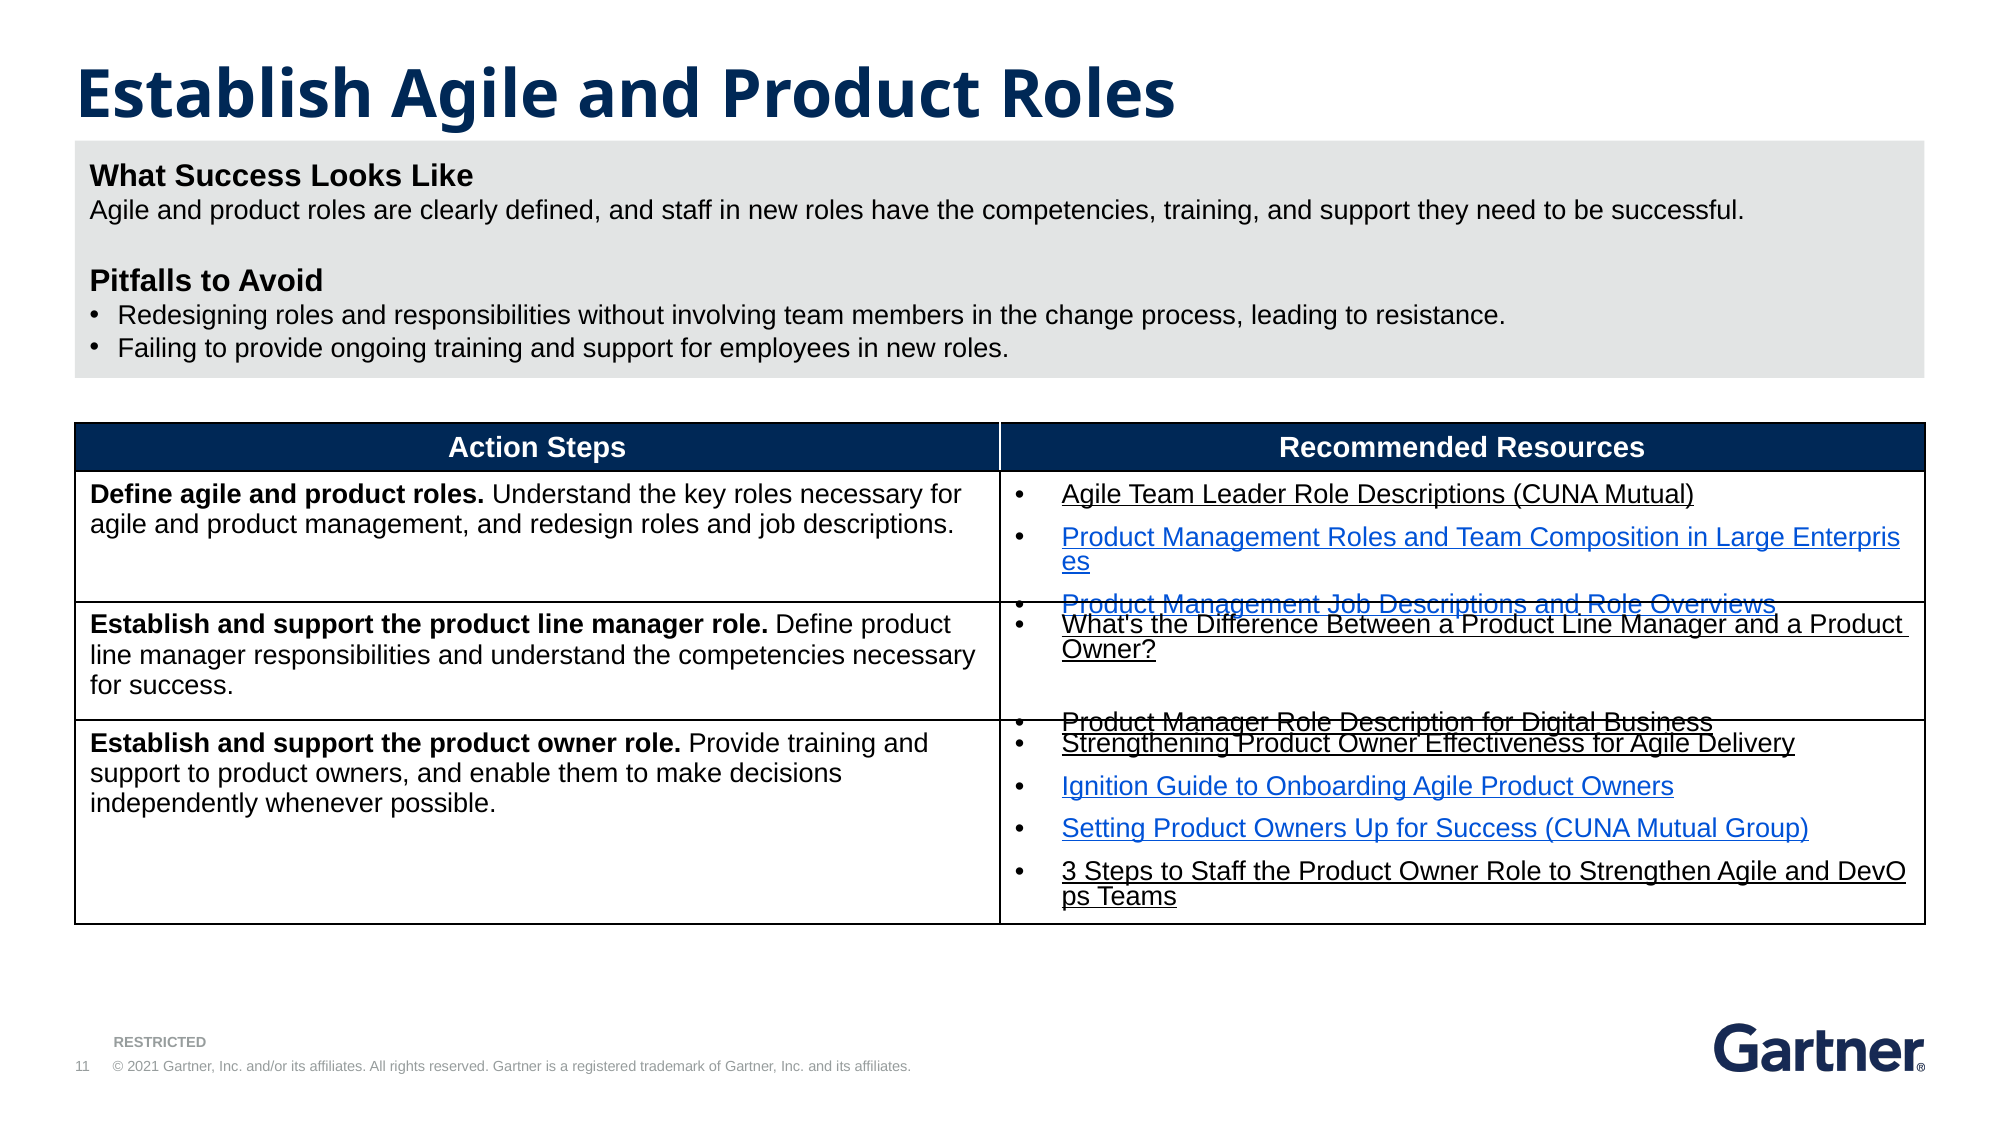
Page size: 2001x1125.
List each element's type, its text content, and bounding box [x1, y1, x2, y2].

table_header Recommended Resources [1001, 424, 1924, 470]
table_cell Strengthening Product Owner Effectiveness for Agile Delivery Ignition Guide to Onboarding Agile Product Owners Setting Product Owners Up for Success (CUNA Mutual Group) 3 Steps to Staff the Product Owner Role to Strengthen Agile and DevOps Teams [1001, 721, 1924, 923]
table_cell Establish and support the product owner role. Provide training and support to product owners, and enable them to make decisions independently whenever possible. [76, 721, 999, 923]
table_cell What's the Difference Between a Product Line Manager and a Product Owner? Product Manager Role Description for Digital Business [1001, 603, 1924, 719]
text_box What Success Looks Like Agile and product roles are clearly defined, and staff in new roles have the competencies, training, and support they need to be successful. Pitfalls to Avoid Redesigning roles and responsibilities without involving team members in the change process, leading to resistance. Failing to provide ongoing training and support for employees in new roles. [74, 140, 1925, 378]
table_cell Agile Team Leader Role Descriptions (CUNA Mutual) Product Management Roles and Team Composition in Large Enterprises Product Management Job Descriptions and Role Overviews [1001, 472, 1924, 601]
table_cell Define agile and product roles. Understand the key roles necessary for agile and product management, and redesign roles and job descriptions. [76, 472, 999, 601]
text_box Establish Agile and Product Roles [75, 60, 1925, 133]
picture [1714, 1023, 1925, 1072]
table_cell Establish and support the product line manager role. Define product line manager responsibilities and understand the competencies necessary for success. [76, 603, 999, 719]
table_header Action Steps [76, 424, 999, 470]
